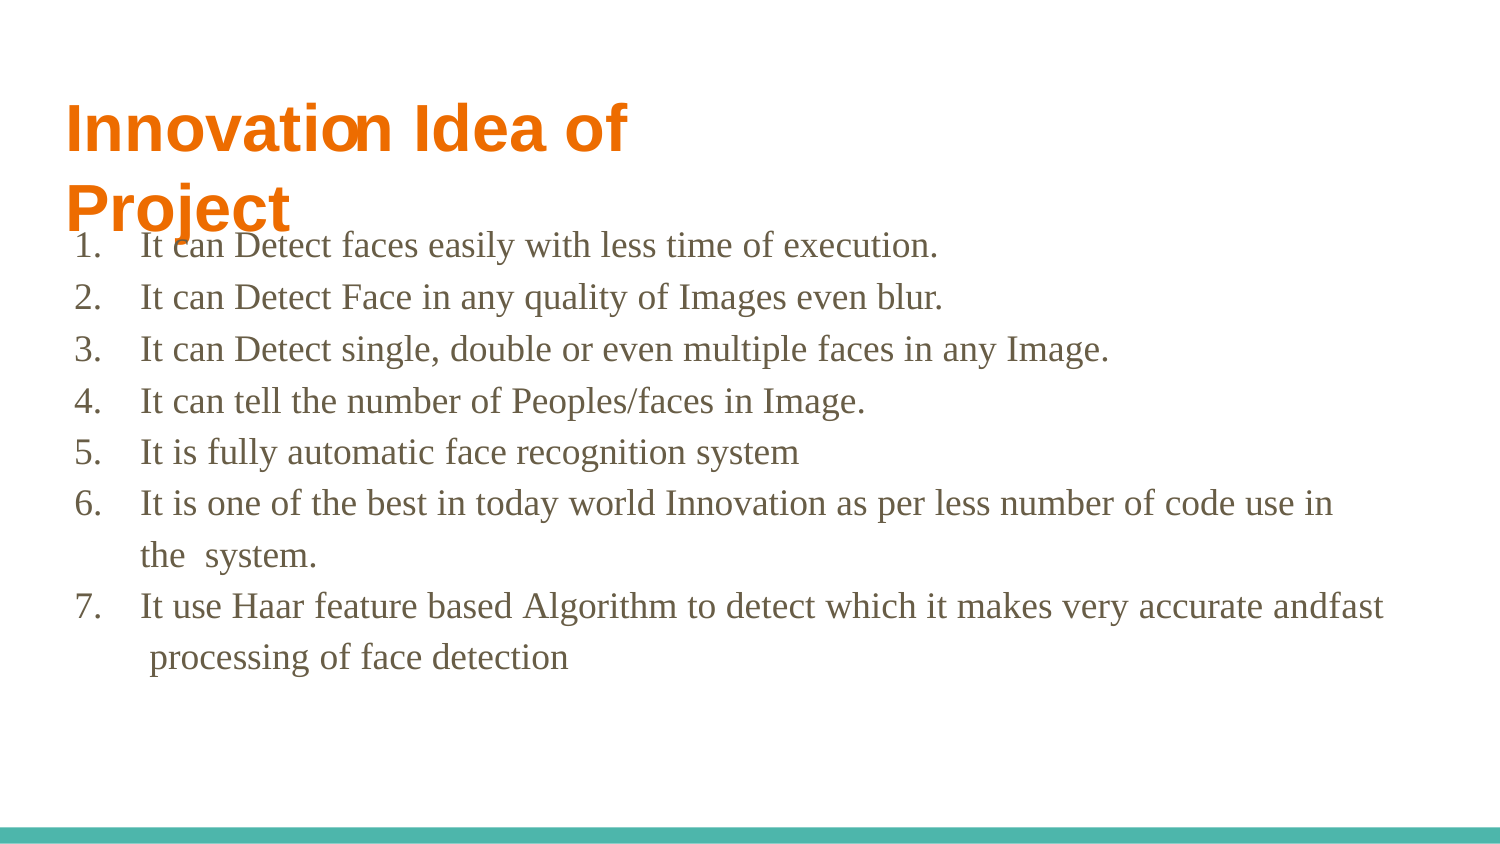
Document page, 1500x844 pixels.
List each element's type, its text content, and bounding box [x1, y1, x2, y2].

title Innovation Idea of Project [62, 82, 727, 246]
text_box It can Detect faces easily with less time of execution. It can Detect Face in any quality of Images even blur. It can Detect single, double or even multiple faces in any Image. It can tell the number of Peoples/faces in Image. It is fully automatic face recognition system It is one of the best in today world Innovation as per less number of code use in the system. It use Haar feature based Algorithm to detect which it makes very accurate andfast processing of face detection [72, 211, 1387, 678]
